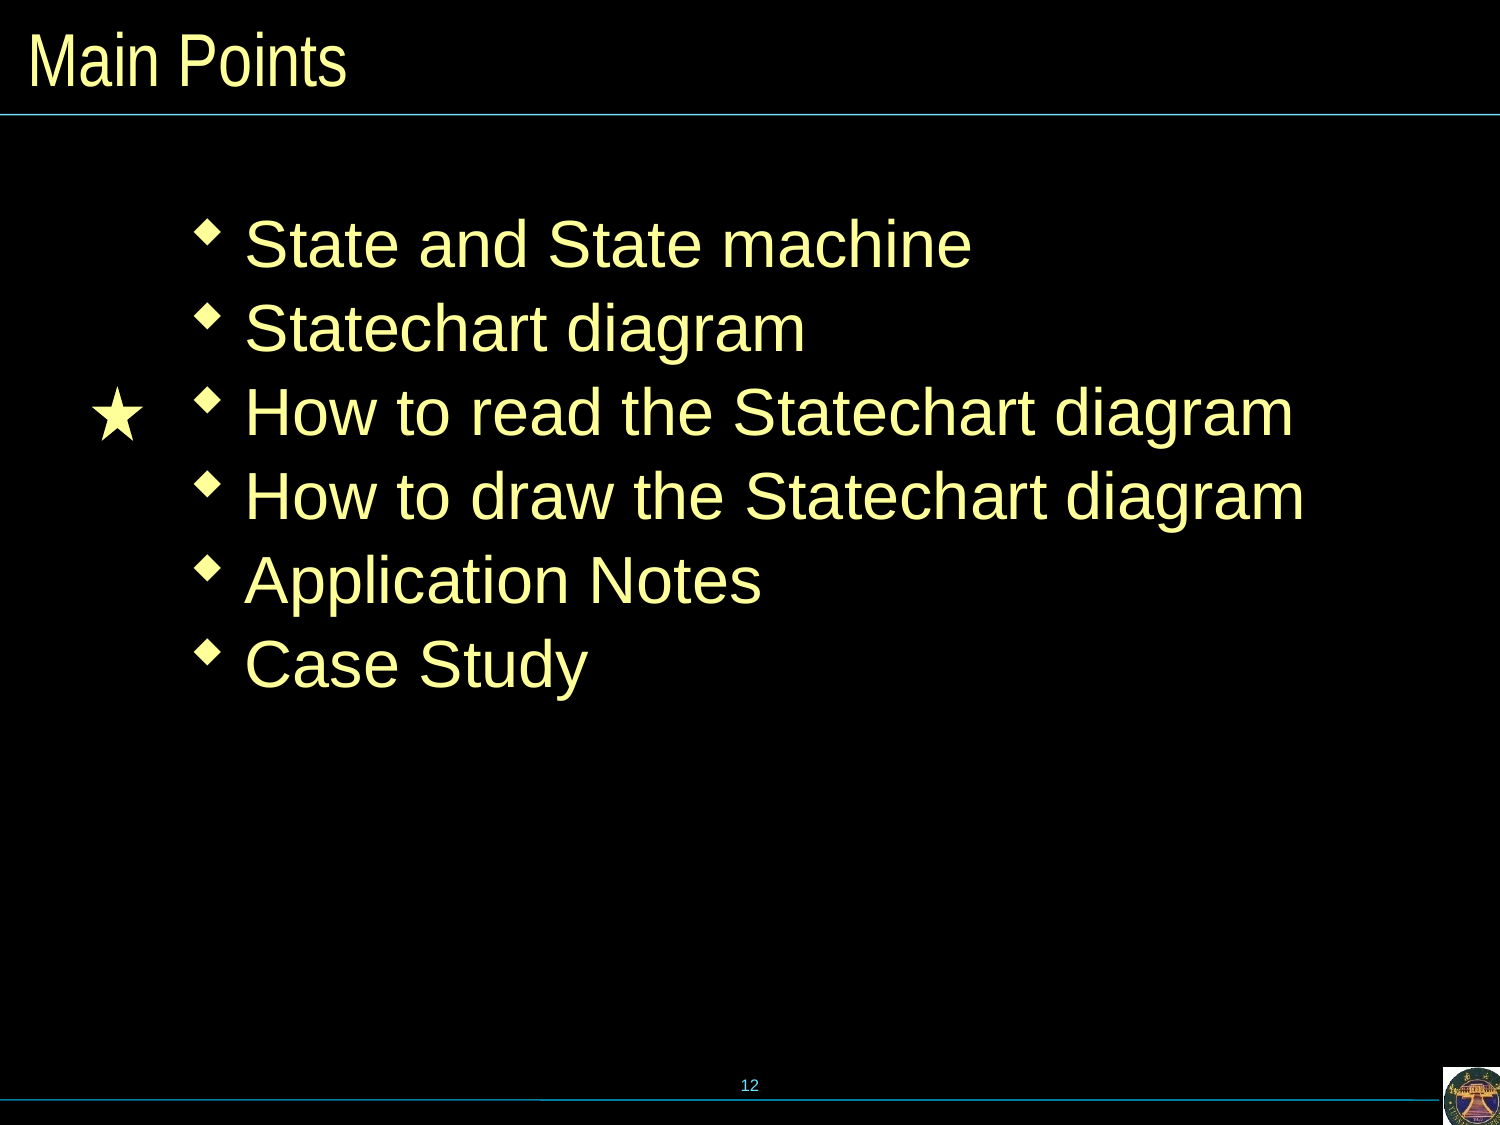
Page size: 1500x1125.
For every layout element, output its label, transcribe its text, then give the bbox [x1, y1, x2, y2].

title Main Points [12, 12, 1489, 100]
text_box [88, 381, 147, 445]
picture [1443, 1067, 1500, 1125]
list State and State machine Statechart diagram How to read the Statechart diagram How to draw the Statechart diagram Application Notes Case Study [171, 207, 1447, 1035]
